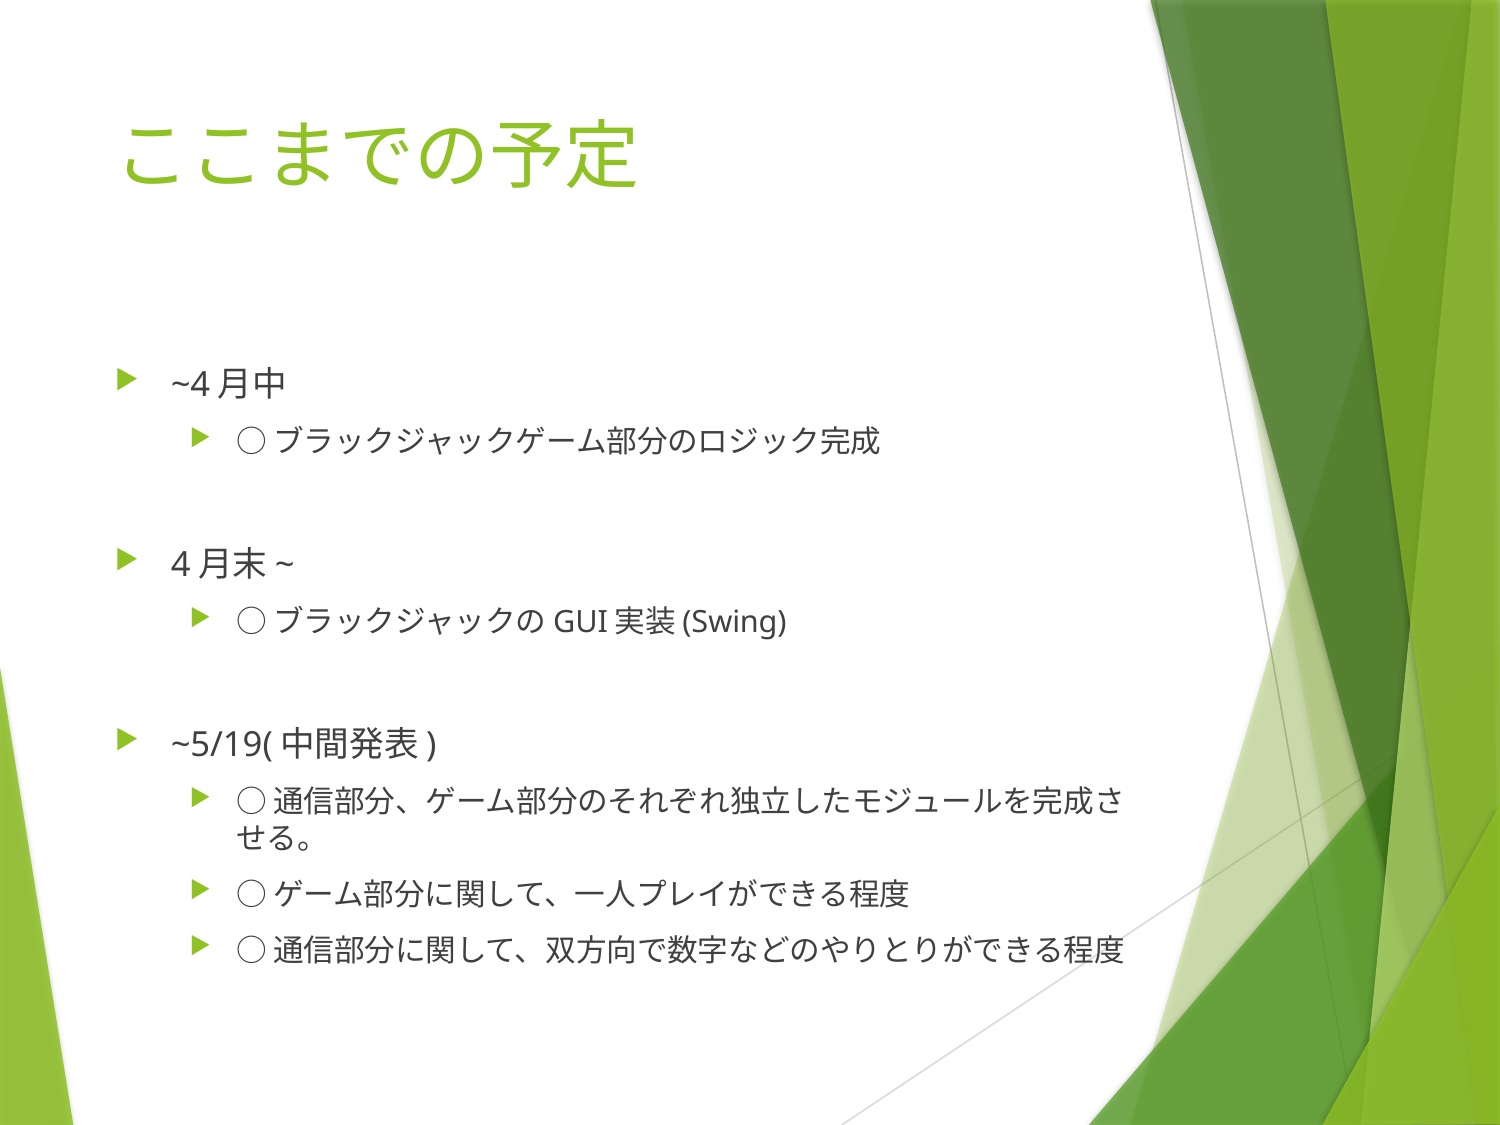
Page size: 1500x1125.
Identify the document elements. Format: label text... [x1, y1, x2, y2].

title ここまでの予定 [99, 99, 1142, 317]
list ~4月中 ○ブラックジャックゲーム部分のロジック完成 4月末~ ○ブラックジャックのGUI実装(Swing) ~5/19(中間発表) ○通信部分、ゲーム部分のそれぞれ独立したモジュールを完成させる。 ○ゲーム部分に関して、一人プレイができる程度 ○通信部分に関して、双方向で数字などのやりとりができる程度 [99, 354, 1142, 992]
